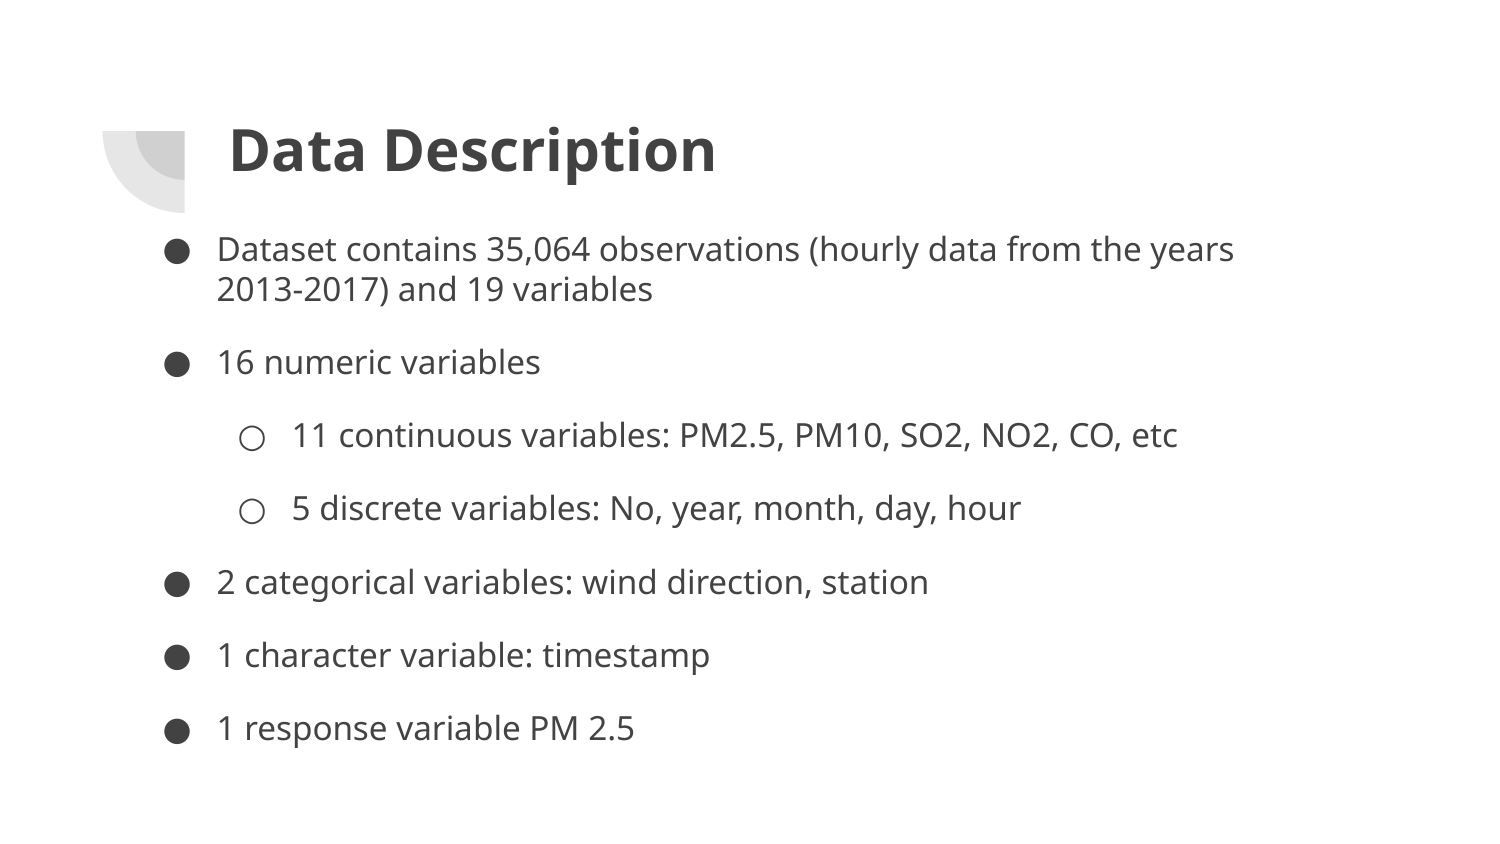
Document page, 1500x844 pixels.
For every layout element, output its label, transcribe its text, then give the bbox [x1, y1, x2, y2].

title Data Description [213, 98, 1368, 263]
list Dataset contains 35,064 observations (hourly data from the years 2013-2017) and 19 variables 16 numeric variables 11 continuous variables: PM2.5, PM10, SO2, NO2, CO, etc 5 discrete variables: No, year, month, day, hour 2 categorical variables: wind direction, station 1 character variable: timestamp 1 response variable PM 2.5 [126, 213, 1280, 781]
